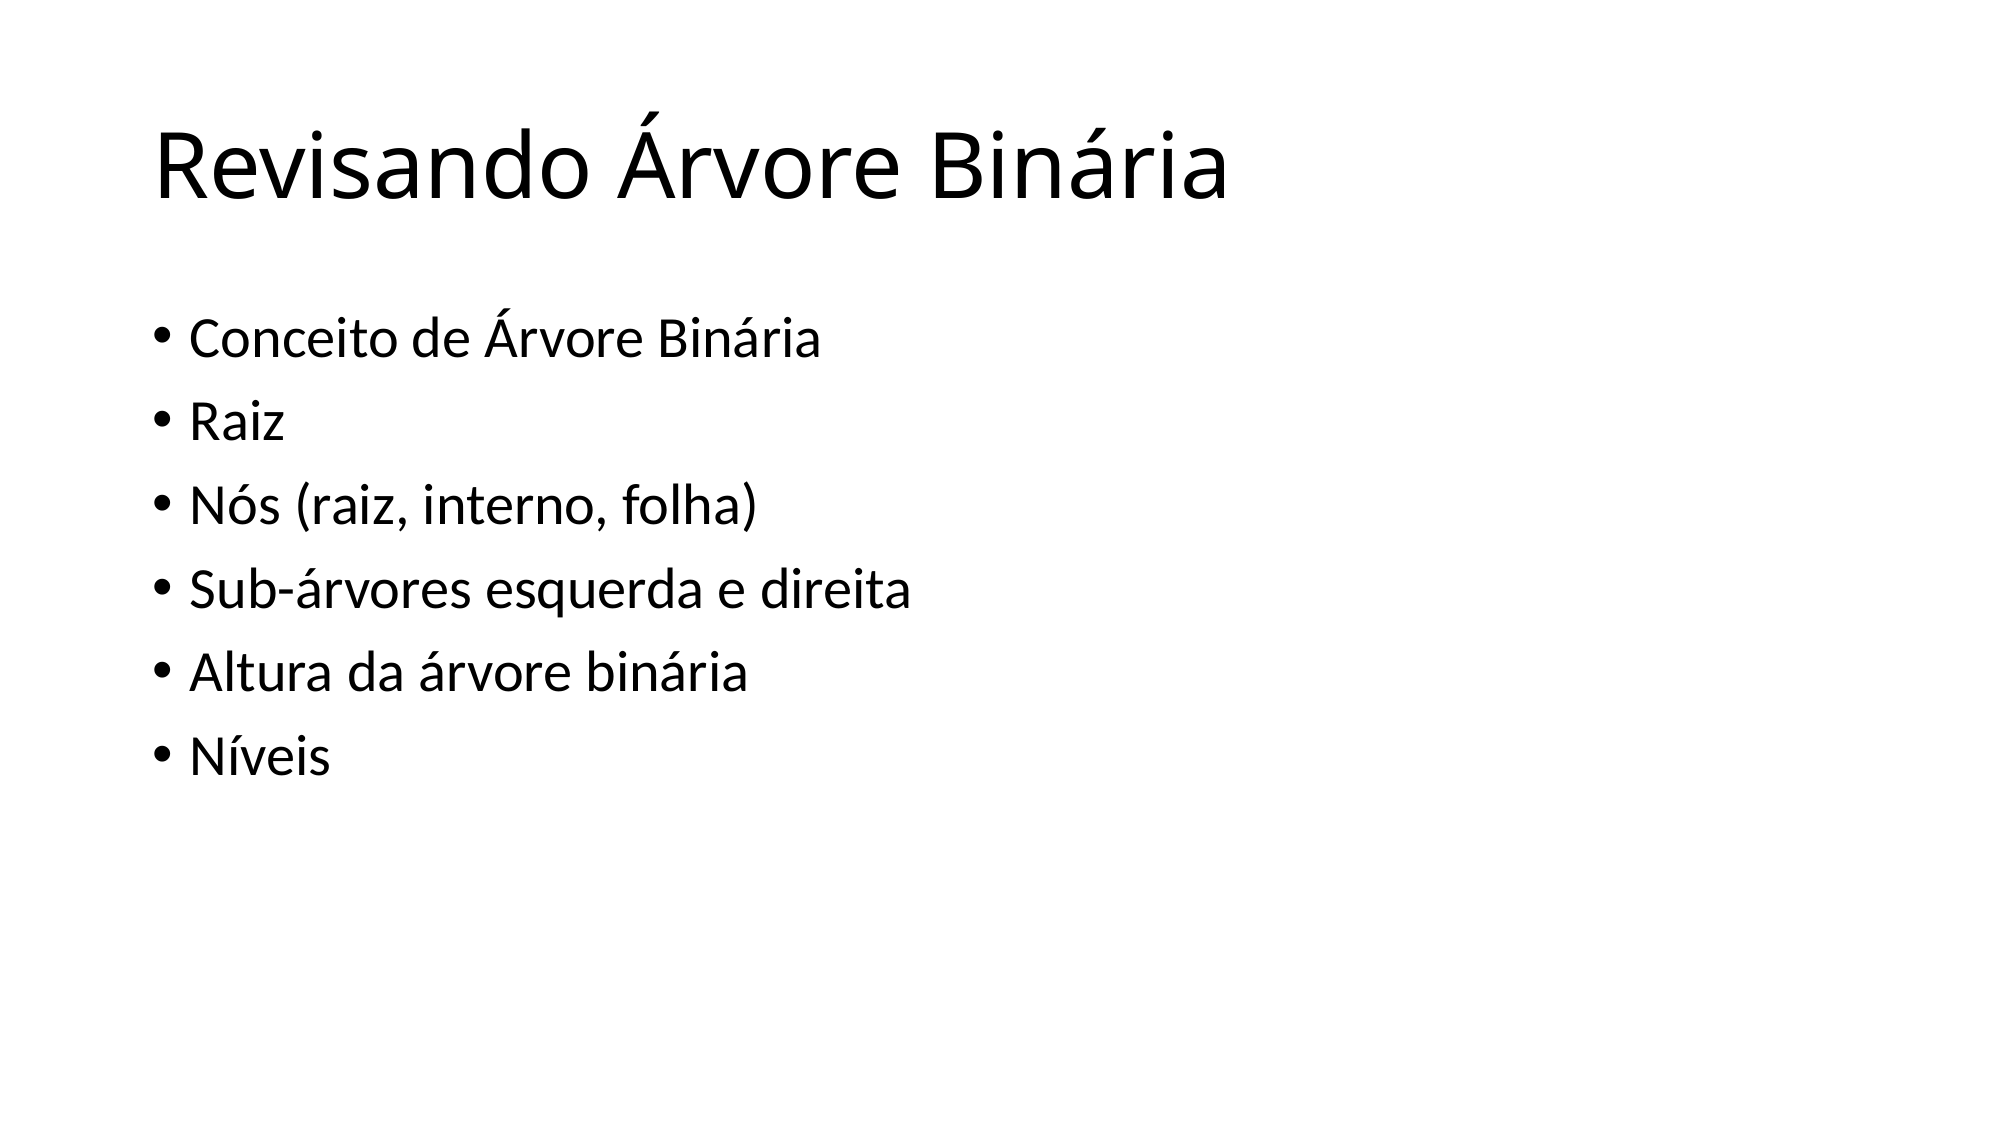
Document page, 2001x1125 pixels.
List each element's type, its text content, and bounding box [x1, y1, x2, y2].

title Revisando Árvore Binária [137, 59, 1863, 278]
list Conceito de Árvore Binária Raiz Nós (raiz, interno, folha) Sub-árvores esquerda e direita Altura da árvore binária Níveis [137, 299, 1863, 1014]
